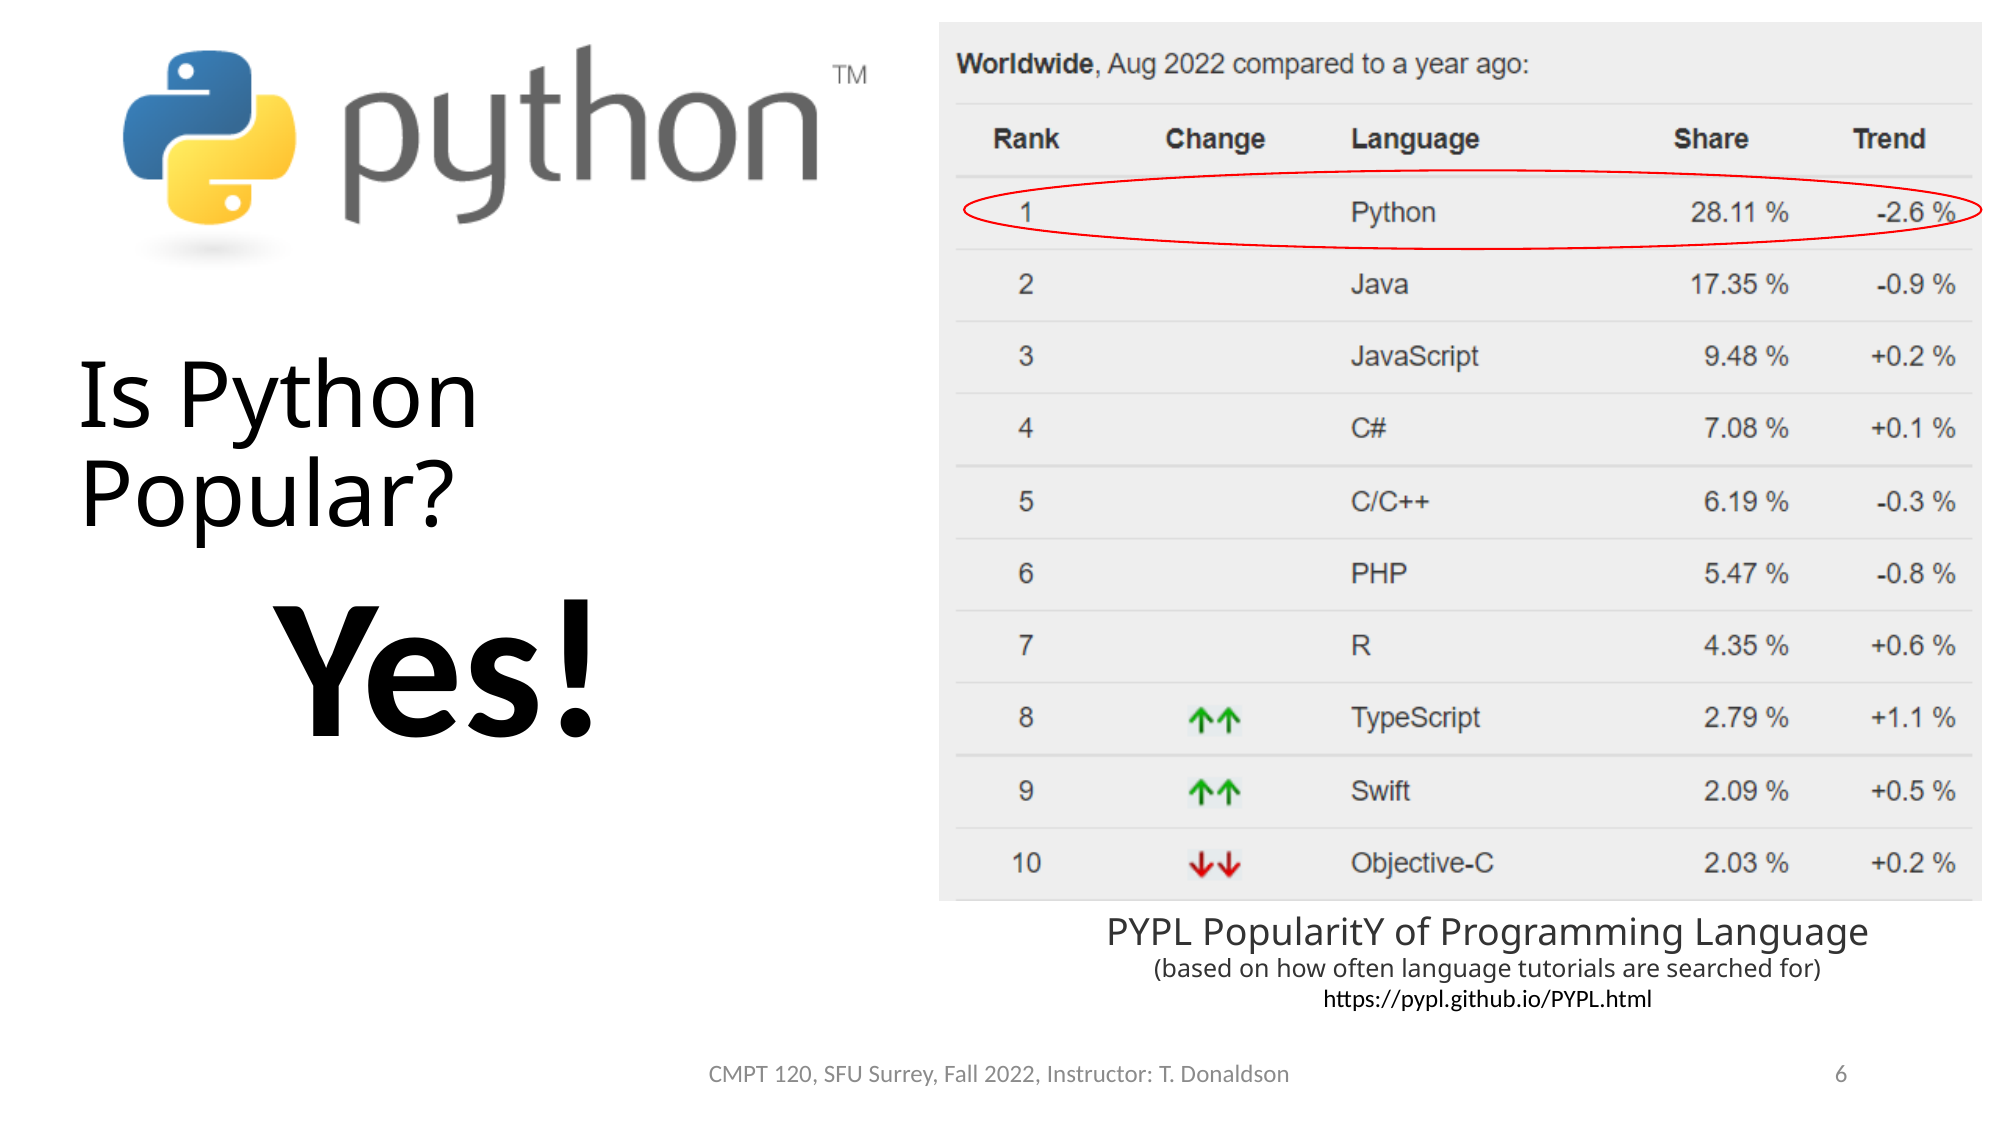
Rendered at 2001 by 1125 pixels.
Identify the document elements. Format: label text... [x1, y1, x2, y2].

footer CMPT 120, SFU Surrey, Fall 2022, Instructor: T. Donaldson [662, 1042, 1338, 1103]
picture [0, 0, 1982, 901]
list Yes! [89, 555, 794, 822]
title Is Python Popular? [63, 338, 821, 556]
slide_number 6 [1412, 1042, 1863, 1103]
text_box PYPL PopularitY of Programming Language (based on how often language tutorials are searched for) https://pypl.github.io/PYPL.html [1091, 901, 1885, 1021]
